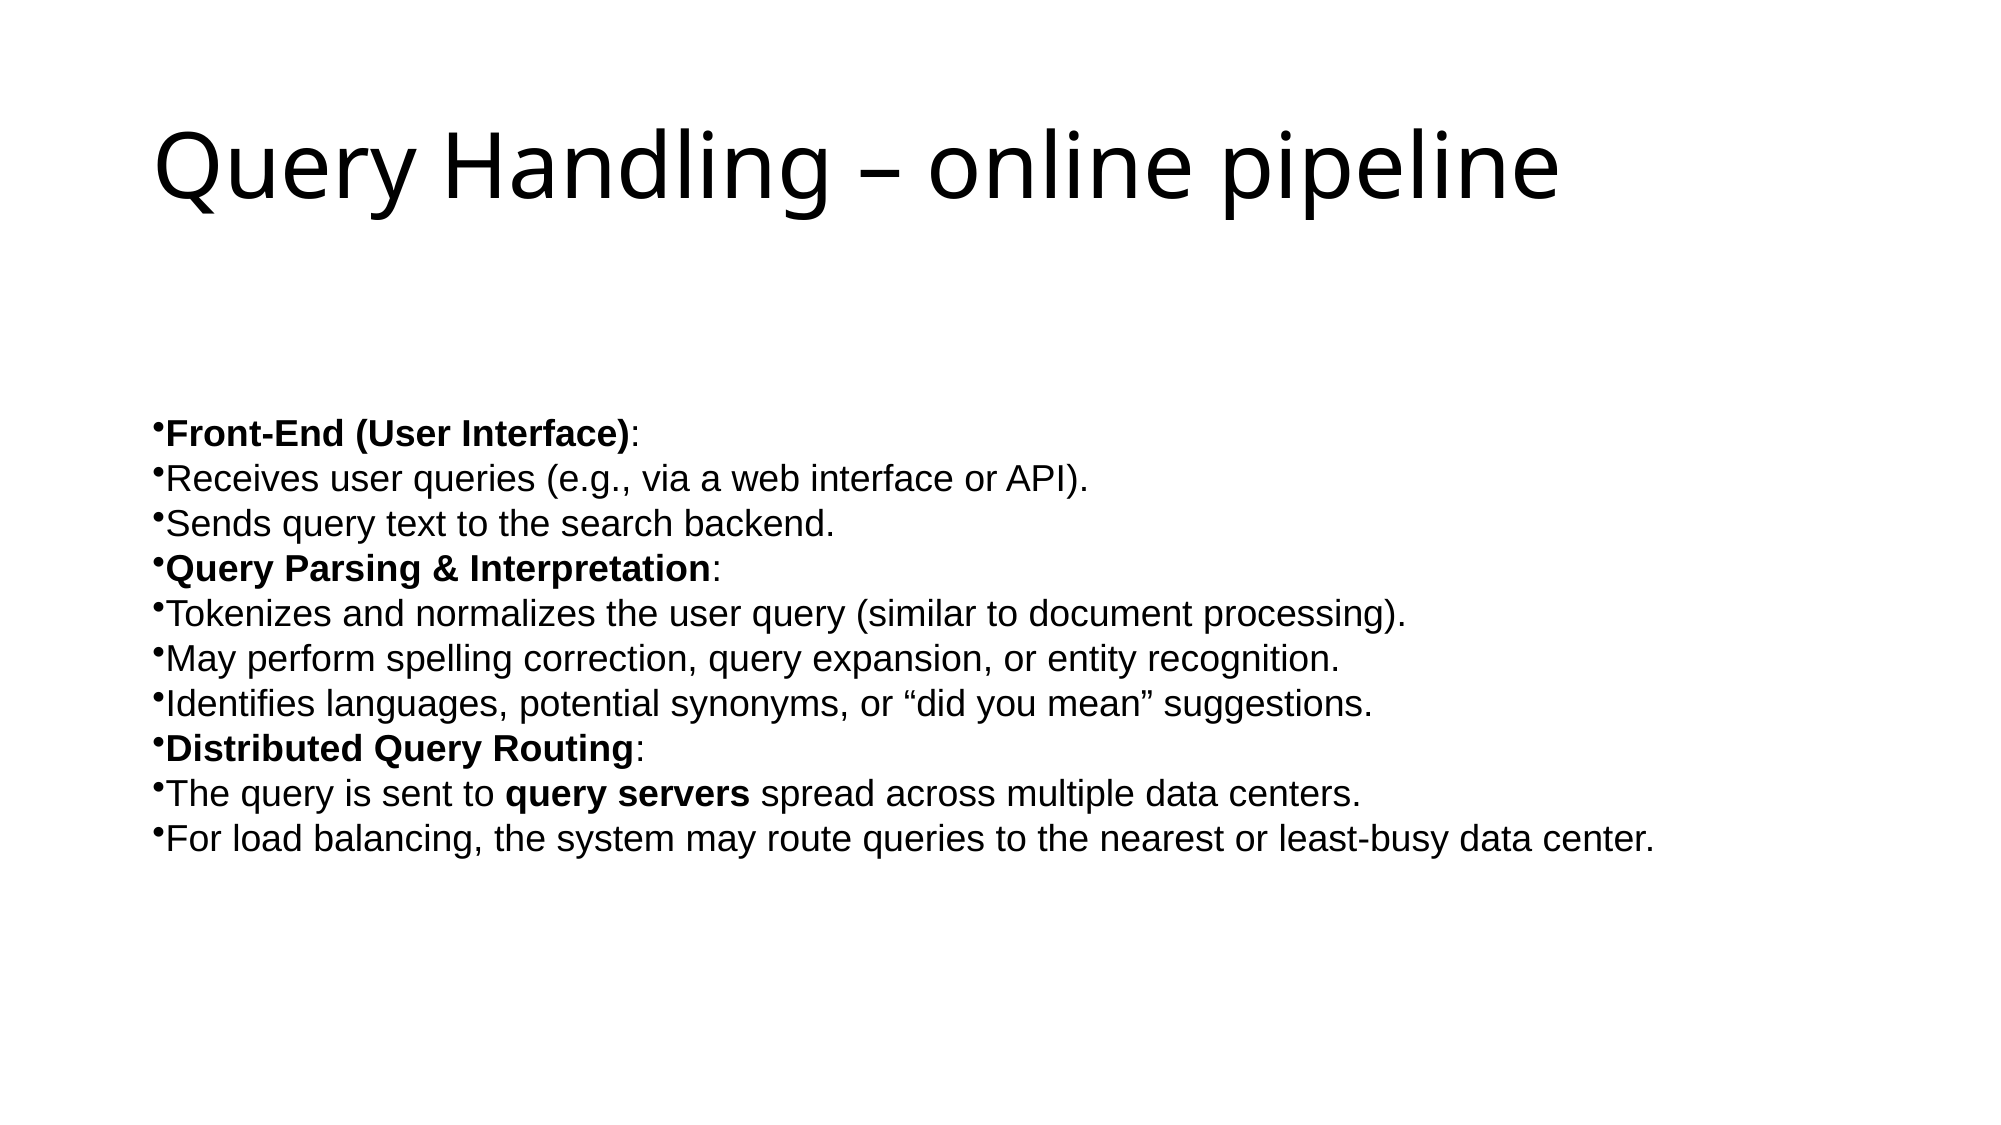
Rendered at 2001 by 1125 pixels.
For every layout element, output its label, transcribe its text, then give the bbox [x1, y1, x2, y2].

list Front-End (User Interface): Receives user queries (e.g., via a web interface or API). Sends query text to the search backend. Query Parsing & Interpretation: Tokenizes and normalizes the user query (similar to document processing). May perform spelling correction, query expansion, or entity recognition. Identifies languages, potential synonyms, or “did you mean” suggestions. Distributed Query Routing: The query is sent to query servers spread across multiple data centers. For load balancing, the system may route queries to the nearest or least-busy data center. [137, 329, 1863, 983]
title Query Handling – online pipeline [137, 59, 1863, 278]
